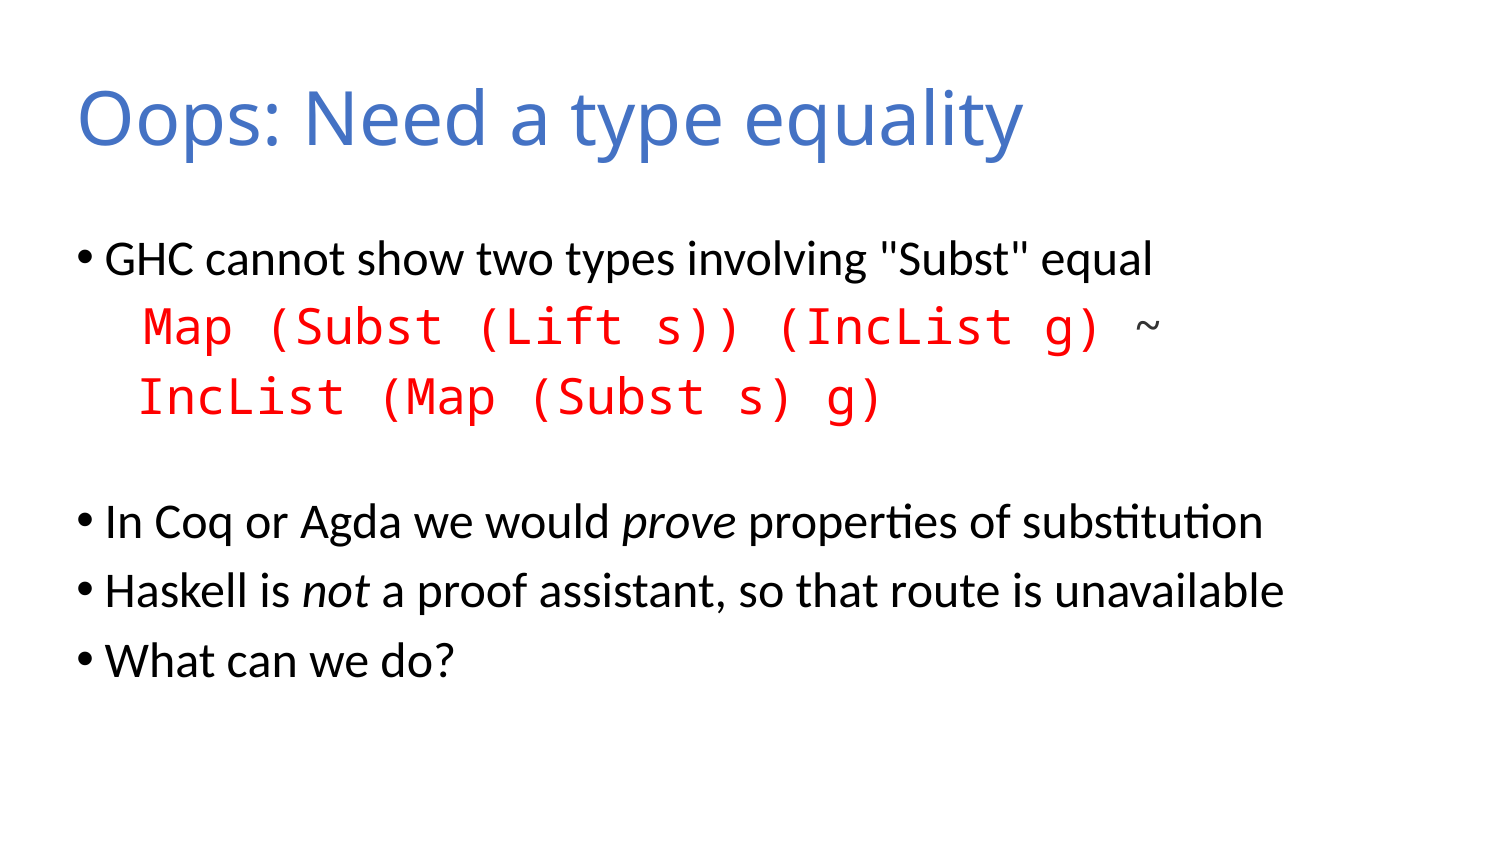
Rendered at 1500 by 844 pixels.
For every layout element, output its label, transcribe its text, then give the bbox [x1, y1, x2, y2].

list GHC cannot show two types involving "Subst" equal Map (Subst (Lift s)) (IncList g) ~ IncList (Map (Subst s) g) In Coq or Agda we would prove properties of substitution Haskell is not a proof assistant, so that route is unavailable What can we do? [61, 224, 1426, 760]
title Oops: Need a type equality [61, 39, 1356, 203]
